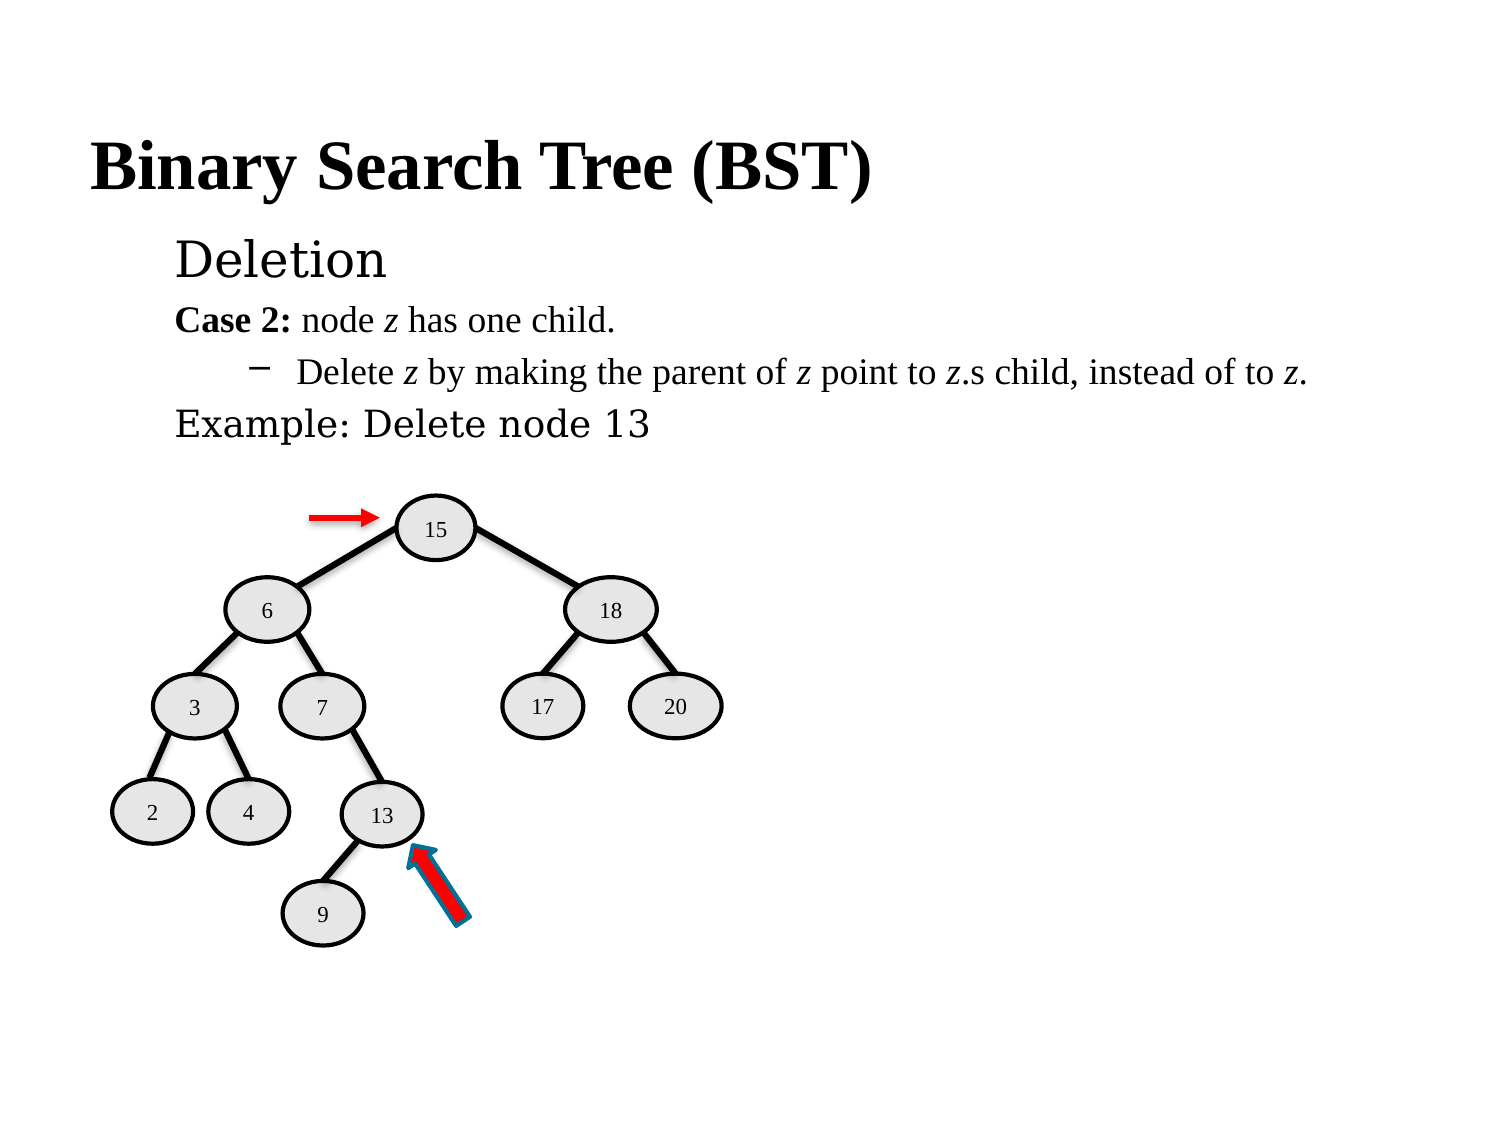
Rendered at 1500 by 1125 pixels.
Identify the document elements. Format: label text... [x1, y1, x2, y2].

title Binary Search Tree (BST) [74, 101, 1426, 221]
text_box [111, 495, 722, 946]
text_box Deletion Case 2: node z has one child. Delete z by making the parent of z point to z.s child, instead of to z. Example: Delete node 13 [159, 219, 1341, 895]
